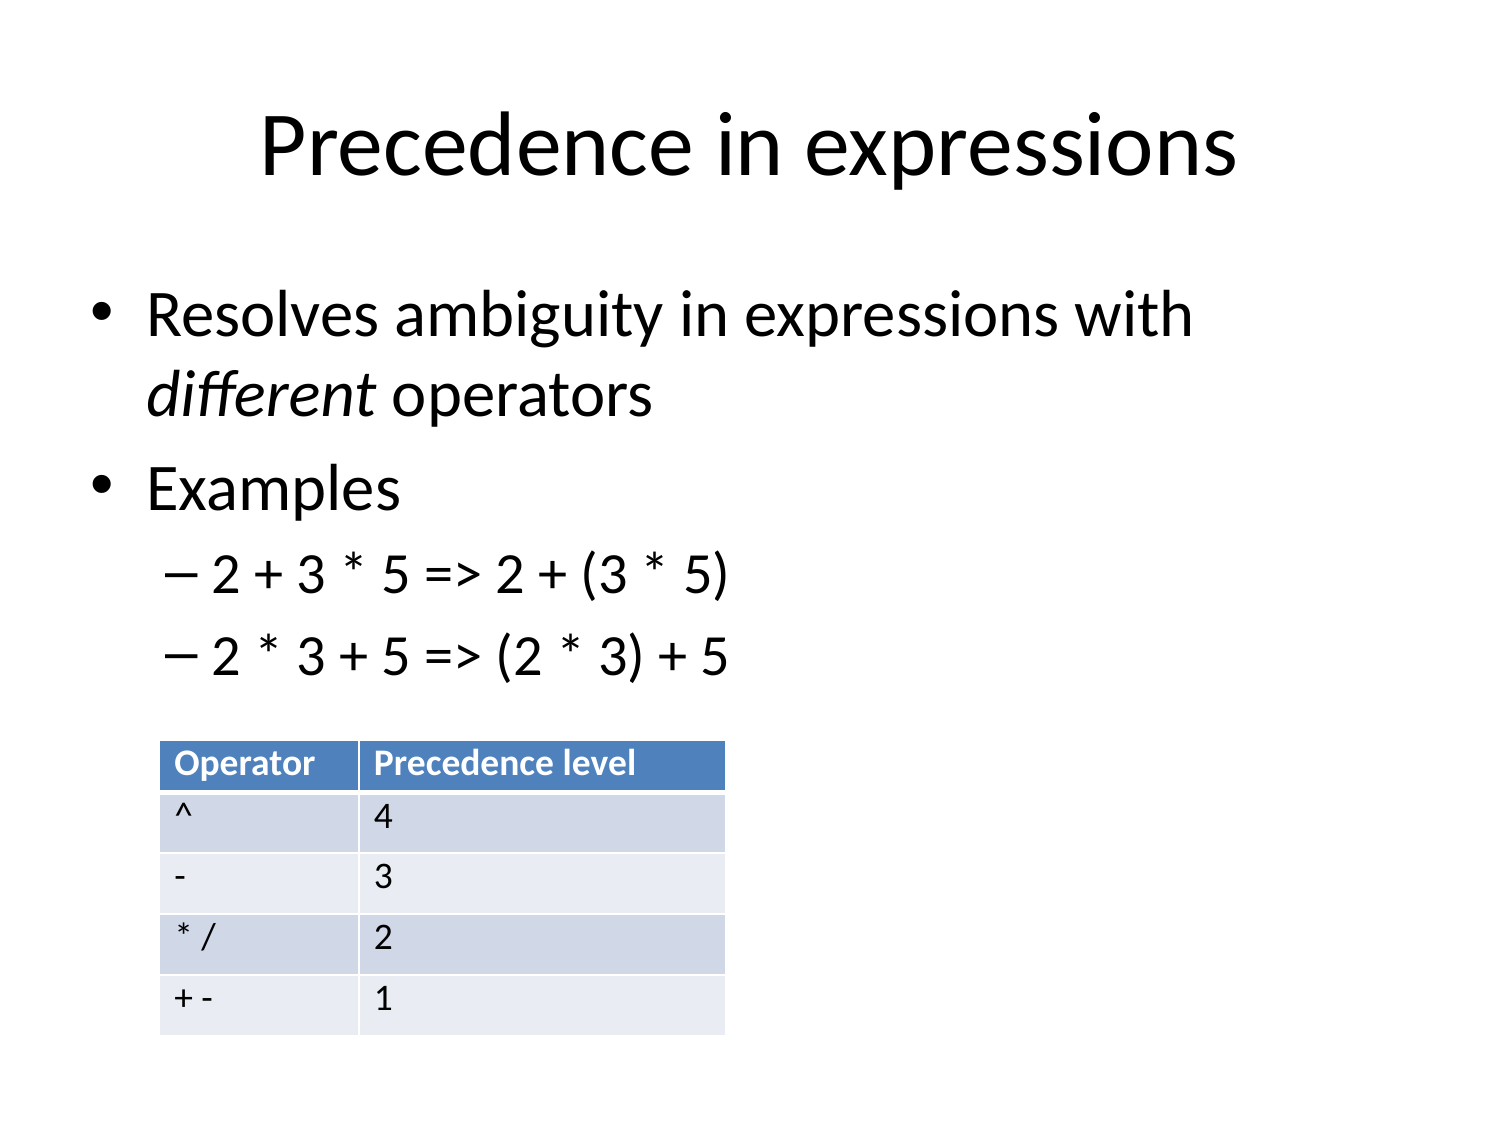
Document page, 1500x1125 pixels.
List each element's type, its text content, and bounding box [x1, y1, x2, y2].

table_header Operator [160, 741, 358, 790]
title Precedence in expressions [75, 45, 1425, 233]
table_cell 1 [360, 976, 725, 1035]
table_cell 3 [360, 854, 725, 913]
list Resolves ambiguity in expressions with different operators Examples 2 + 3 * 5 => 2 + (3 * 5) 2 * 3 + 5 => (2 * 3) + 5 [75, 262, 1425, 716]
table_header Precedence level [360, 741, 725, 790]
table_cell + - [160, 976, 358, 1035]
table_cell * / [160, 915, 358, 974]
table_cell 4 [360, 795, 725, 852]
table_cell - [160, 854, 358, 913]
table_cell ^ [160, 795, 358, 852]
table_cell 2 [360, 915, 725, 974]
